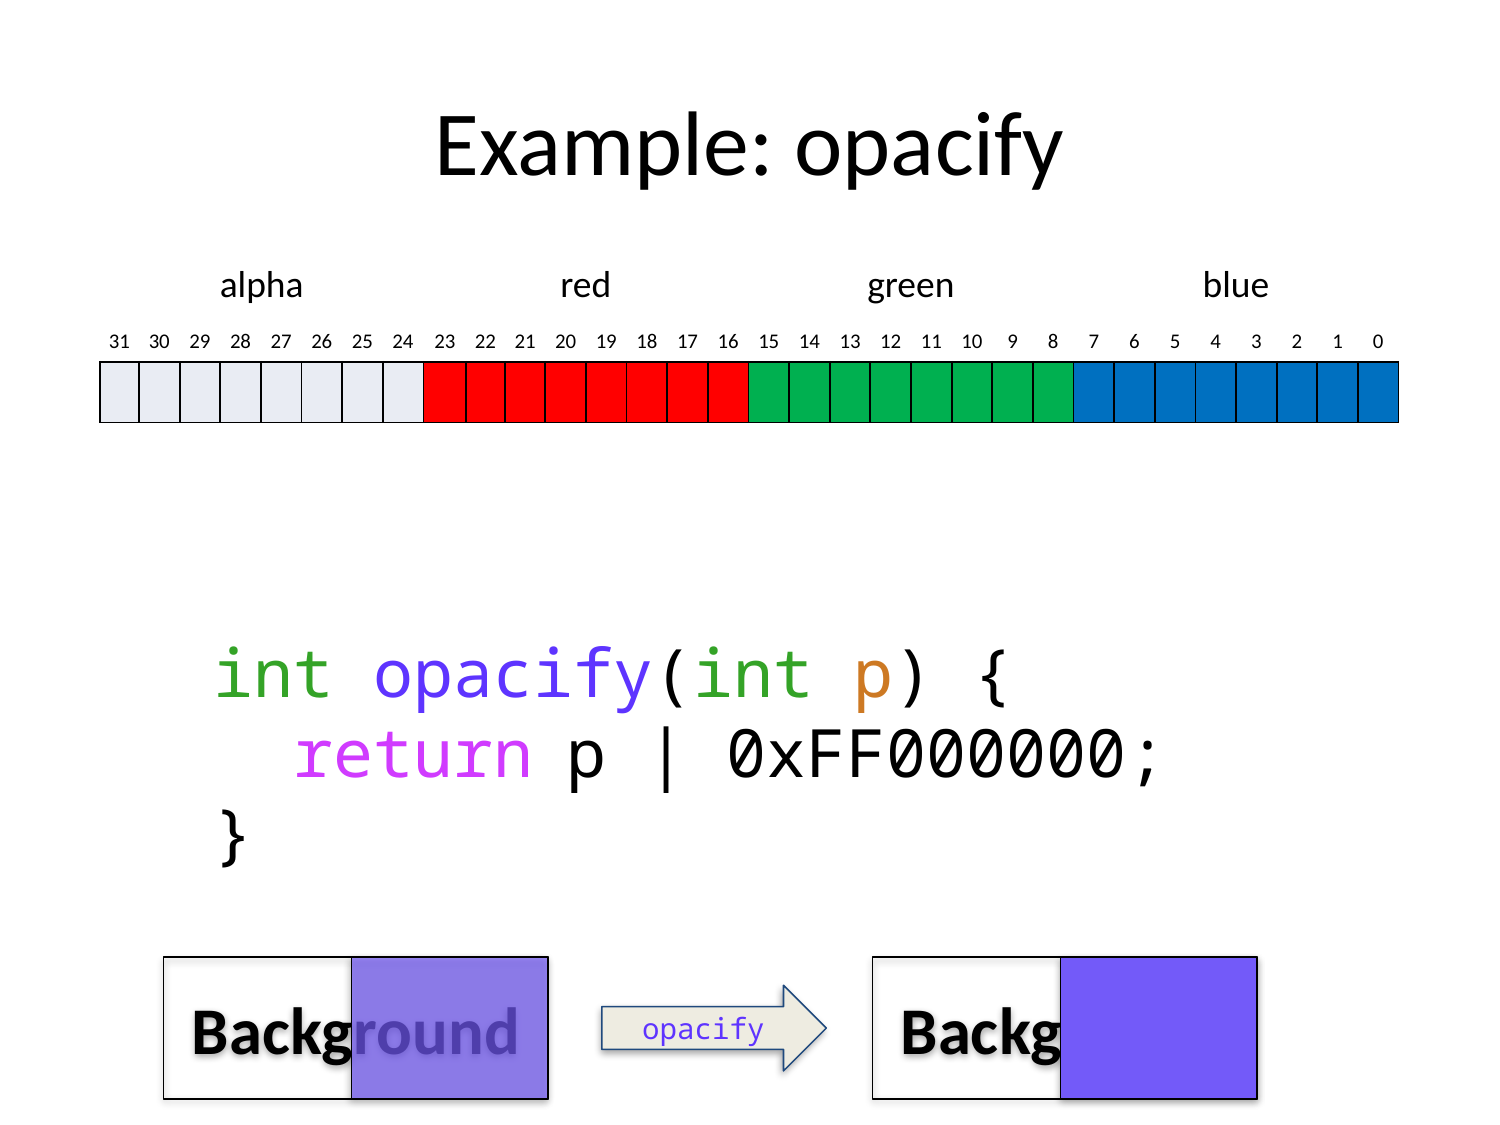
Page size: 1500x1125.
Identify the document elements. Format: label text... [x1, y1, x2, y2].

table_cell 29 [181, 323, 219, 361]
table_cell 9 [993, 323, 1032, 361]
table_cell [546, 363, 585, 422]
table_cell 0 [1359, 323, 1398, 361]
table_cell [790, 363, 829, 422]
table_cell 13 [831, 323, 869, 361]
table_cell [424, 363, 465, 422]
text_box [1060, 956, 1258, 1100]
table_cell [871, 363, 910, 422]
table_cell [1074, 363, 1113, 422]
table_header blue [1074, 263, 1398, 322]
table_cell 19 [587, 323, 626, 361]
table_cell [101, 363, 138, 422]
table_cell 25 [343, 323, 382, 361]
table_header alpha [101, 263, 423, 322]
table_cell [1156, 363, 1195, 422]
table_cell [343, 363, 382, 422]
table_cell 1 [1318, 323, 1357, 361]
table_cell 3 [1237, 323, 1276, 361]
table_cell 8 [1034, 323, 1073, 361]
text_box Background [872, 956, 1059, 1100]
table_cell [1115, 363, 1154, 422]
table_cell 4 [1196, 323, 1235, 361]
text_box opacify [601, 984, 827, 1072]
table_cell [1359, 363, 1398, 422]
table_cell 23 [424, 323, 465, 361]
table_cell 21 [506, 323, 544, 361]
table_cell 6 [1115, 323, 1154, 361]
table_cell [1237, 363, 1276, 422]
table_header red [424, 263, 748, 322]
table_cell [262, 363, 301, 422]
table_cell 15 [749, 323, 788, 361]
text_box p | 0xFF000000; [551, 703, 1181, 799]
table_cell 12 [871, 323, 910, 361]
text_box [351, 956, 549, 1100]
table_cell 18 [627, 323, 666, 361]
table_cell [627, 363, 666, 422]
table_cell 20 [546, 323, 585, 361]
table_cell 5 [1156, 323, 1195, 361]
table_cell 26 [302, 323, 341, 361]
table_cell 30 [140, 323, 179, 361]
table_cell [912, 363, 951, 422]
table_cell 7 [1074, 323, 1113, 361]
table_cell [749, 363, 788, 422]
table_cell 22 [467, 323, 504, 361]
table_cell [506, 363, 544, 422]
table_cell 14 [790, 323, 829, 361]
table_cell [384, 363, 423, 422]
table_cell 11 [912, 323, 951, 361]
text_box Background [163, 956, 349, 1100]
table_header green [749, 263, 1073, 322]
table_cell [467, 363, 504, 422]
table_cell [221, 363, 260, 422]
table_cell 10 [953, 323, 991, 361]
title Example: opacify [75, 45, 1425, 233]
table_cell [181, 363, 219, 422]
table_cell 17 [668, 323, 707, 361]
table_cell [1034, 363, 1073, 422]
text_box int opacify(int p) { return } [198, 623, 1224, 879]
table_cell 2 [1278, 323, 1316, 361]
table_cell 31 [101, 323, 138, 361]
table_cell [709, 363, 748, 422]
table_cell 16 [709, 323, 748, 361]
table_cell [587, 363, 626, 422]
table_cell 24 [384, 323, 423, 361]
table_cell [953, 363, 991, 422]
table_cell [1278, 363, 1316, 422]
table_cell [831, 363, 869, 422]
table_cell [668, 363, 707, 422]
table_cell [1196, 363, 1235, 422]
table_cell 27 [262, 323, 301, 361]
table_cell 28 [221, 323, 260, 361]
table_cell [1318, 363, 1357, 422]
table_cell [993, 363, 1032, 422]
table_cell [140, 363, 179, 422]
table_cell [302, 363, 341, 422]
